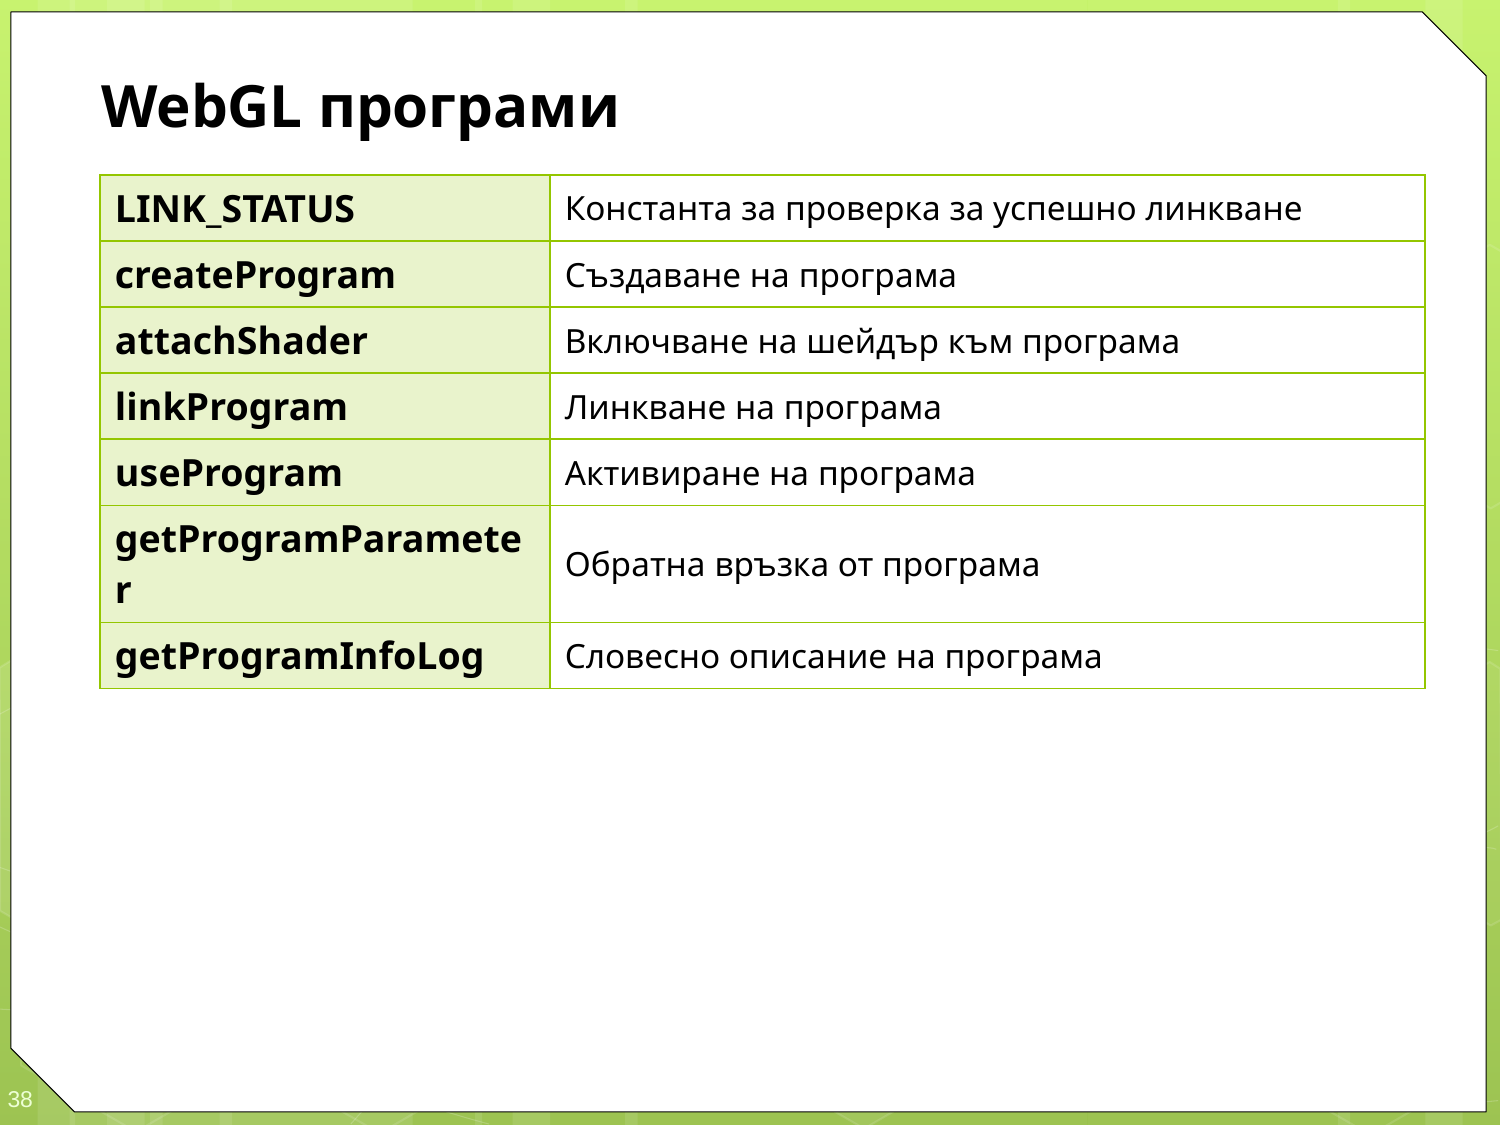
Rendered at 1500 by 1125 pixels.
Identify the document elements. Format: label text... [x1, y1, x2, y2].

table_cell linkProgram [101, 374, 549, 438]
table_cell attachShader [101, 308, 549, 372]
table_cell getProgramInfoLog [101, 623, 549, 688]
table_cell Линкване на програма [551, 374, 1424, 438]
table_cell Словесно описание на програма [551, 623, 1424, 688]
table_cell useProgram [101, 440, 549, 505]
table_header LINK_STATUS [101, 176, 549, 240]
table_cell getProgramParameter [101, 506, 549, 622]
table_cell Обратна връзка от програма [551, 506, 1424, 622]
list WebGL програми [75, 61, 1488, 1113]
table_header Константа за проверка за успешно линкване [551, 176, 1424, 240]
table_cell Създаване на програма [551, 242, 1424, 306]
table_cell createProgram [101, 242, 549, 306]
table_cell Включване на шейдър към програма [551, 308, 1424, 372]
table_cell Активиране на програма [551, 440, 1424, 505]
